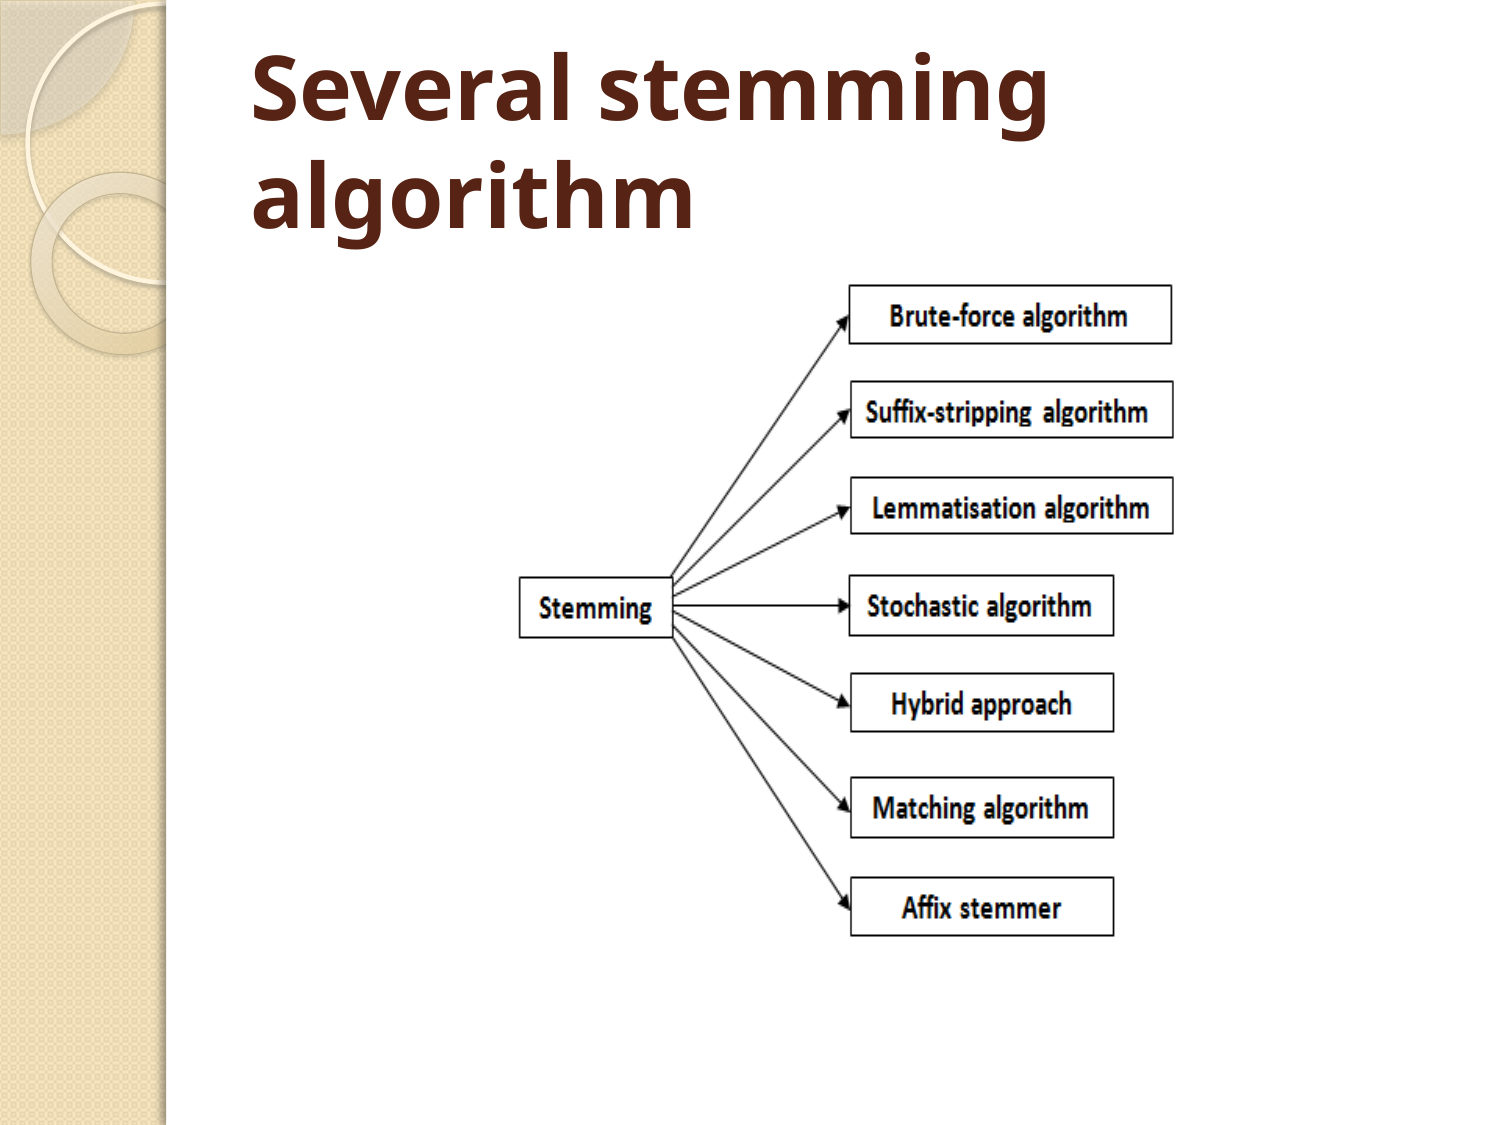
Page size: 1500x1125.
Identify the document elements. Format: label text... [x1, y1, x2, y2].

title Several stemming algorithm [235, 45, 1466, 233]
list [501, 249, 1200, 963]
